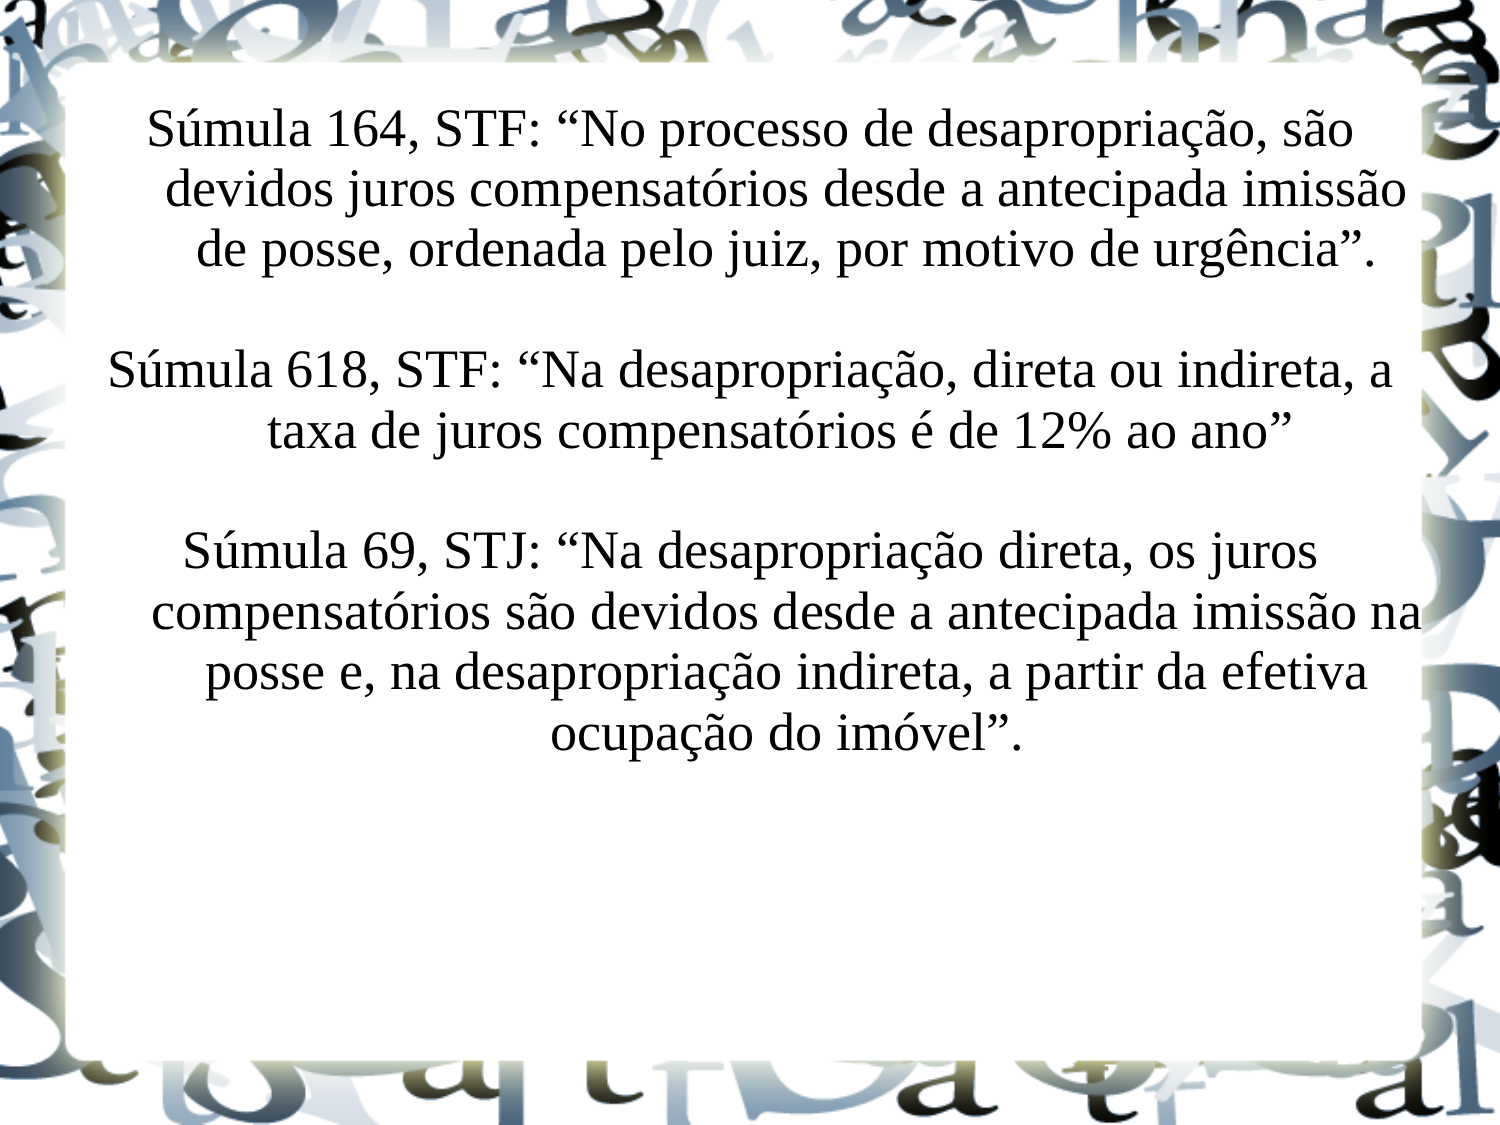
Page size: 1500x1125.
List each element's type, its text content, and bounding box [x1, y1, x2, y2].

picture [0, 0, 1500, 1125]
text_box Súmula 164, STF: “No processo de desapropriação, são devidos juros compensatórios desde a antecipada imissão de posse, ordenada pelo juiz, por motivo de urgência”. Súmula 618, STF: “Na desapropriação, direta ou indireta, a taxa de juros compensatórios é de 12% ao ano” Súmula 69, STJ: “Na desapropriação direta, os juros compensatórios são devidos desde a antecipada imissão na posse e, na desapropriação indireta, a partir da efetiva ocupação do imóvel”. [53, 90, 1447, 831]
